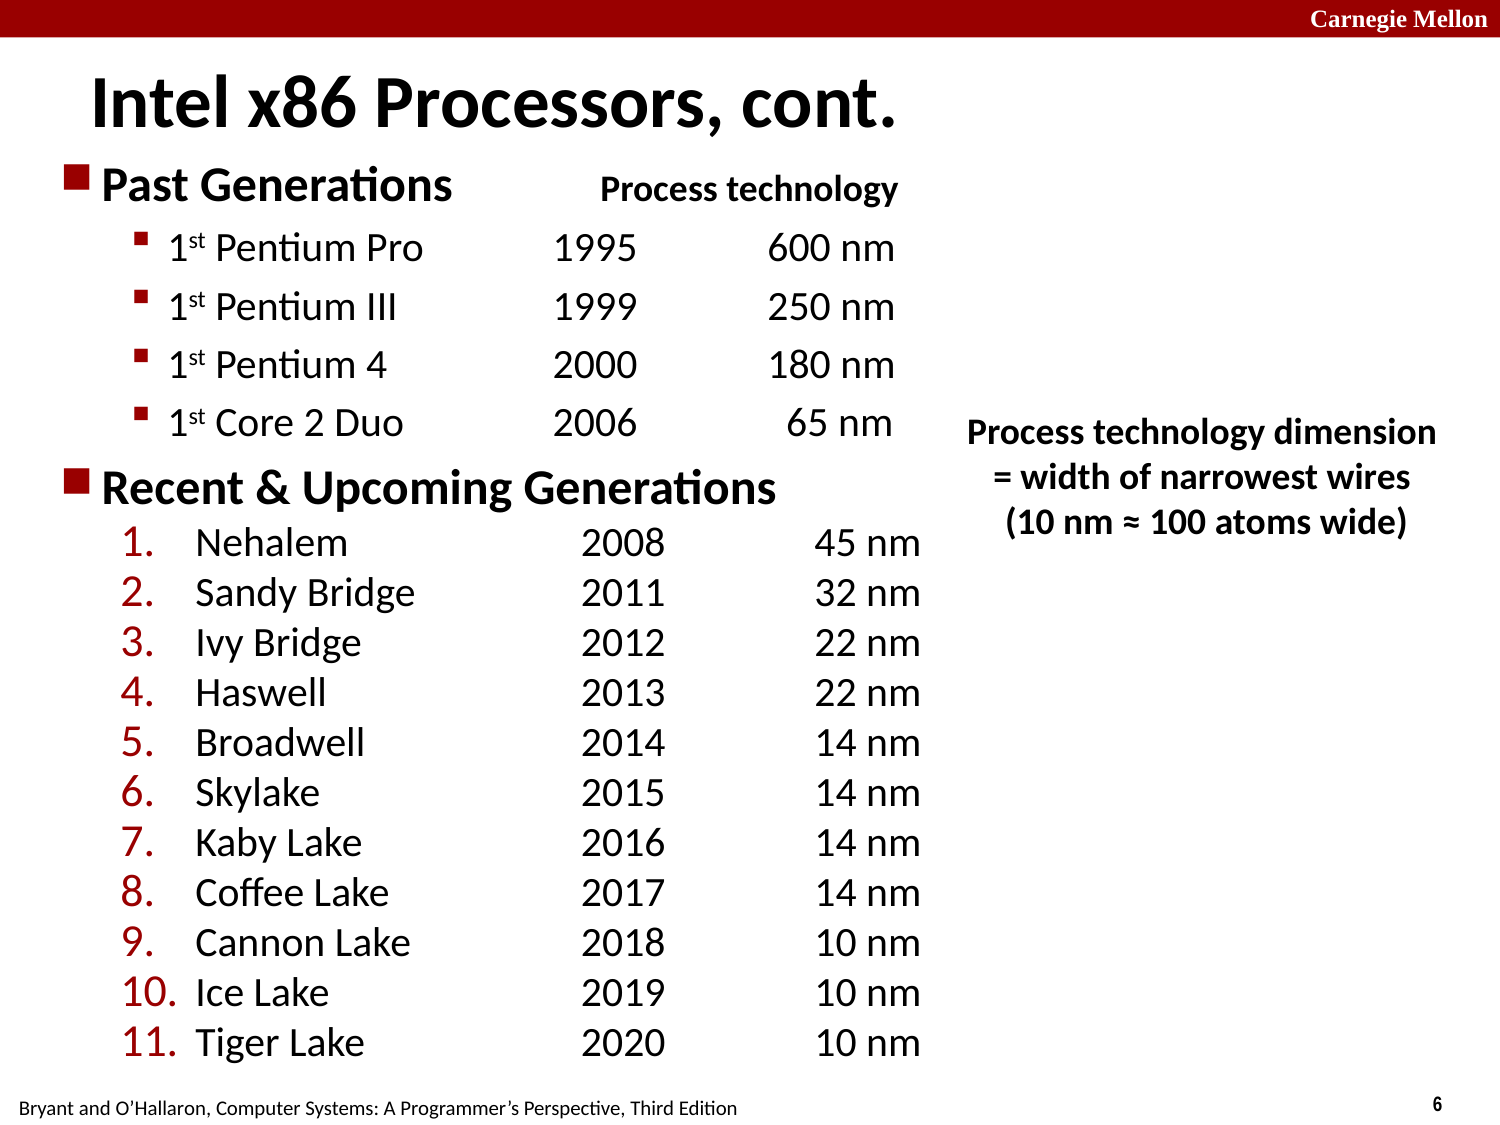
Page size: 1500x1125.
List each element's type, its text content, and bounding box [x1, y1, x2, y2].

text_box Process technology [585, 156, 915, 217]
title Intel x86 Processors, cont. [74, 49, 1426, 145]
list Past Generations 1st Pentium Pro 1995 600 nm 1st Pentium III 1999 250 nm 1st Pentium 4 2000 180 nm 1st Core 2 Duo 2006 65 nm Recent & Upcoming Generations Nehalem 2008 45 nm Sandy Bridge 2011 32 nm Ivy Bridge 2012 22 nm Haswell 2013 22 nm Broadwell 2014 14 nm Skylake 2015 14 nm Kaby Lake 2016 14 nm Coffee Lake 2017 14 nm Cannon Lake 2018 10 nm Ice Lake 2019 10 nm Tiger Lake 2020 10 nm [49, 143, 1346, 960]
text_box Process technology dimension = width of narrowest wires (10 nm ≈ 100 atoms wide) [952, 399, 1461, 550]
